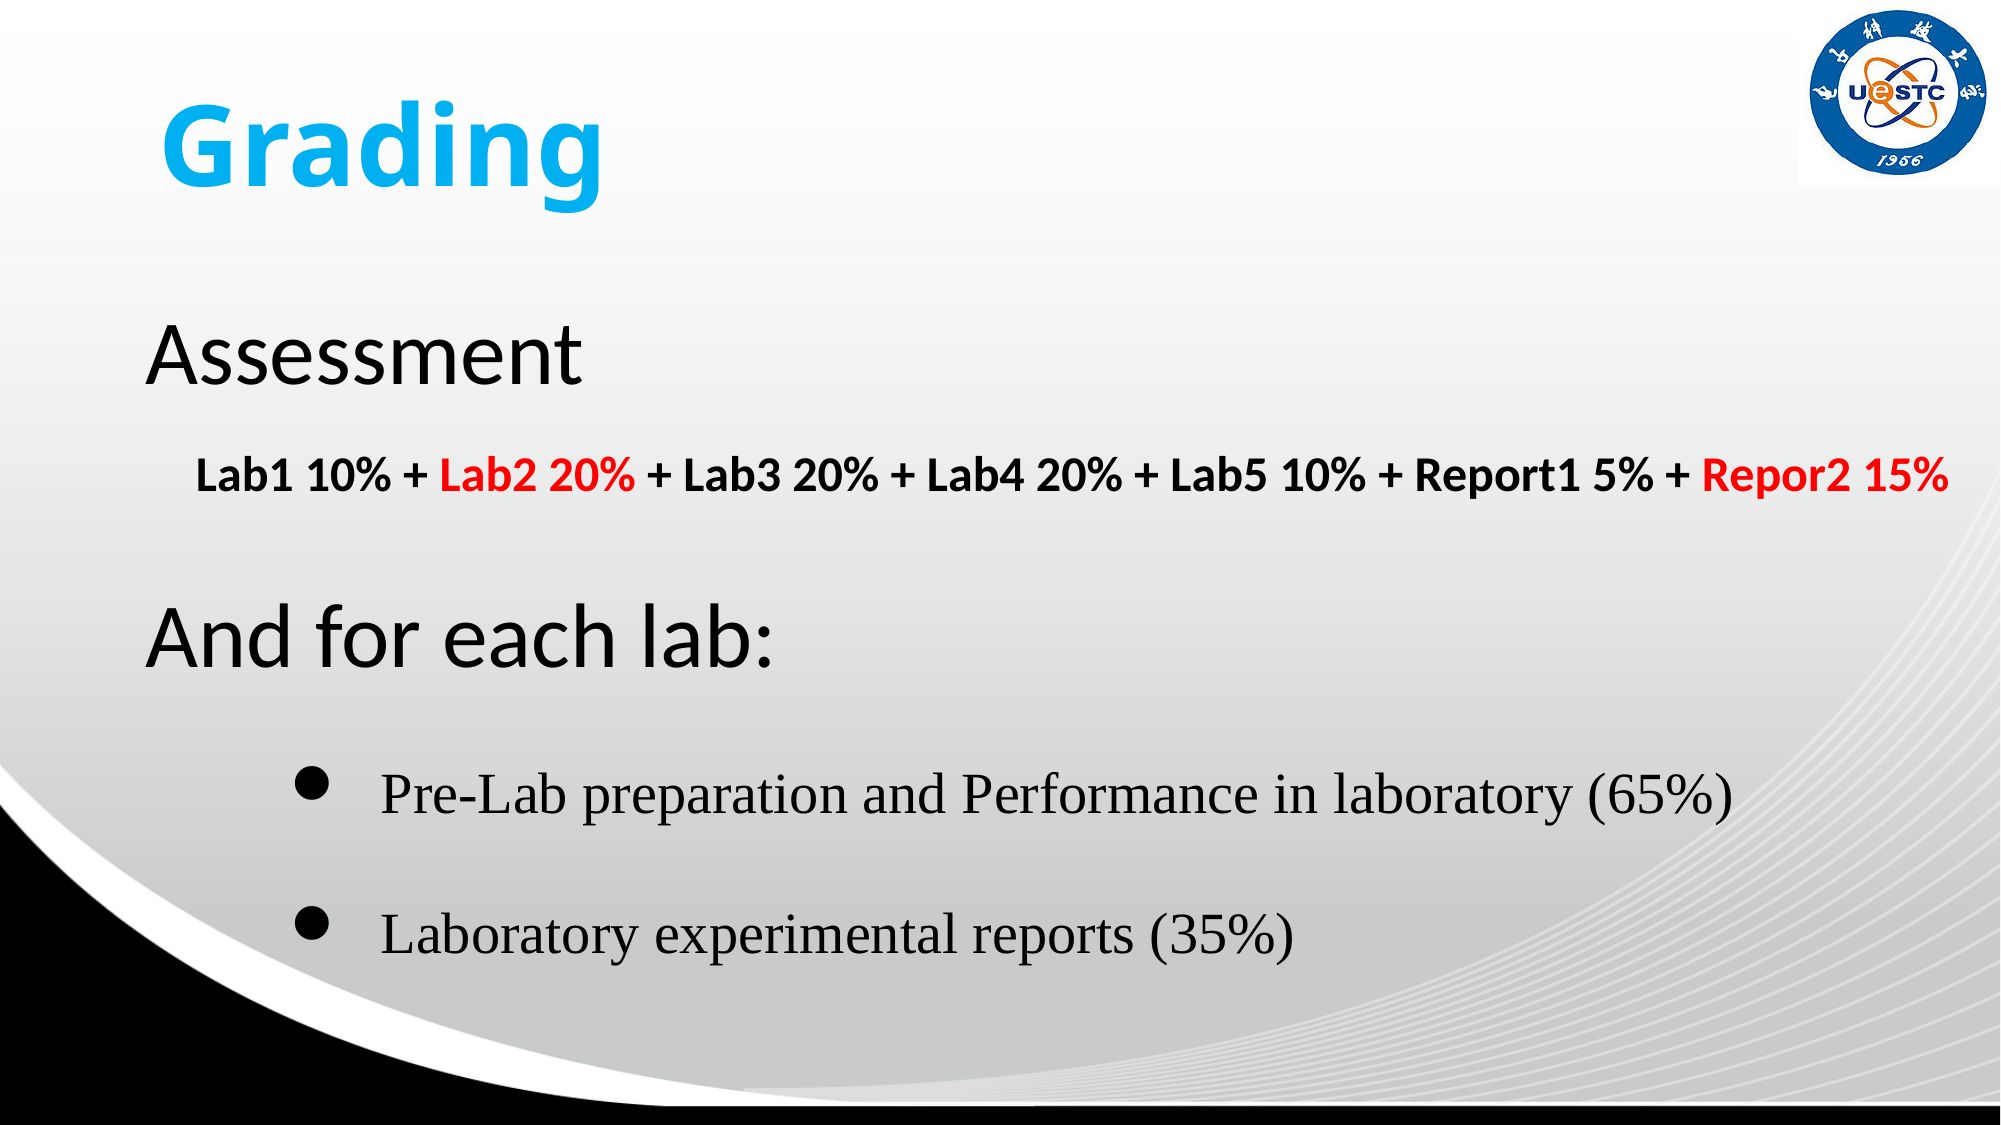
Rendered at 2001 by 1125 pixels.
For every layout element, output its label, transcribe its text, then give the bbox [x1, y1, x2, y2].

text_box Assessment Lab1 10% + Lab2 20% + Lab3 20% + Lab4 20% + Lab5 10% + Report1 5% + Repor2 15% And for each lab: Pre-Lab preparation and Performance in laboratory (65%) Laboratory experimental reports (35%) [130, 230, 2000, 1078]
title Grading [143, 41, 1438, 230]
picture [0, 0, 2001, 1125]
